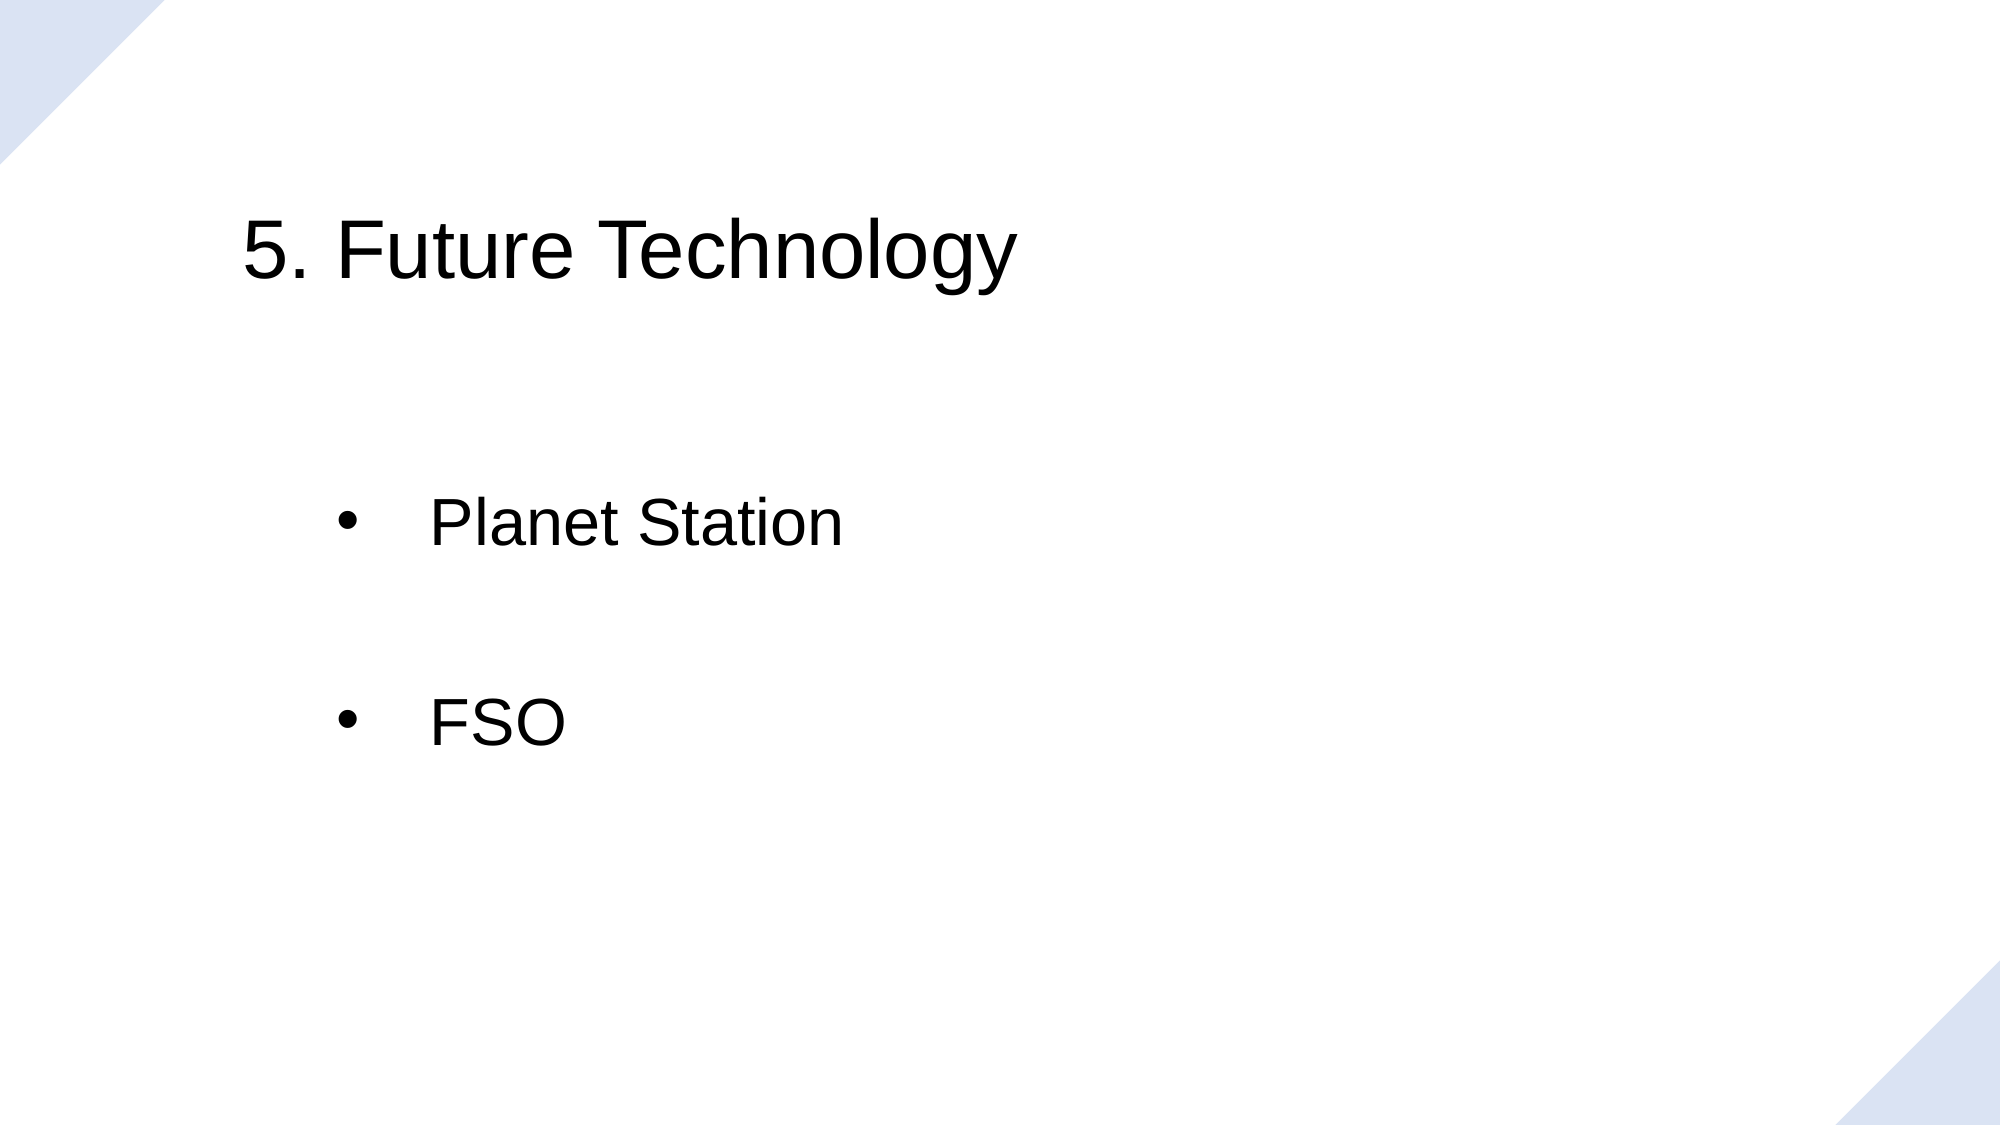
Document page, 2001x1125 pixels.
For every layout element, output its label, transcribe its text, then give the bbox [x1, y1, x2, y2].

text_box [1833, 958, 2000, 1125]
text_box Planet Station FSO [321, 351, 860, 767]
text_box [0, 0, 167, 167]
text_box 5. Future Technology [227, 187, 1034, 303]
